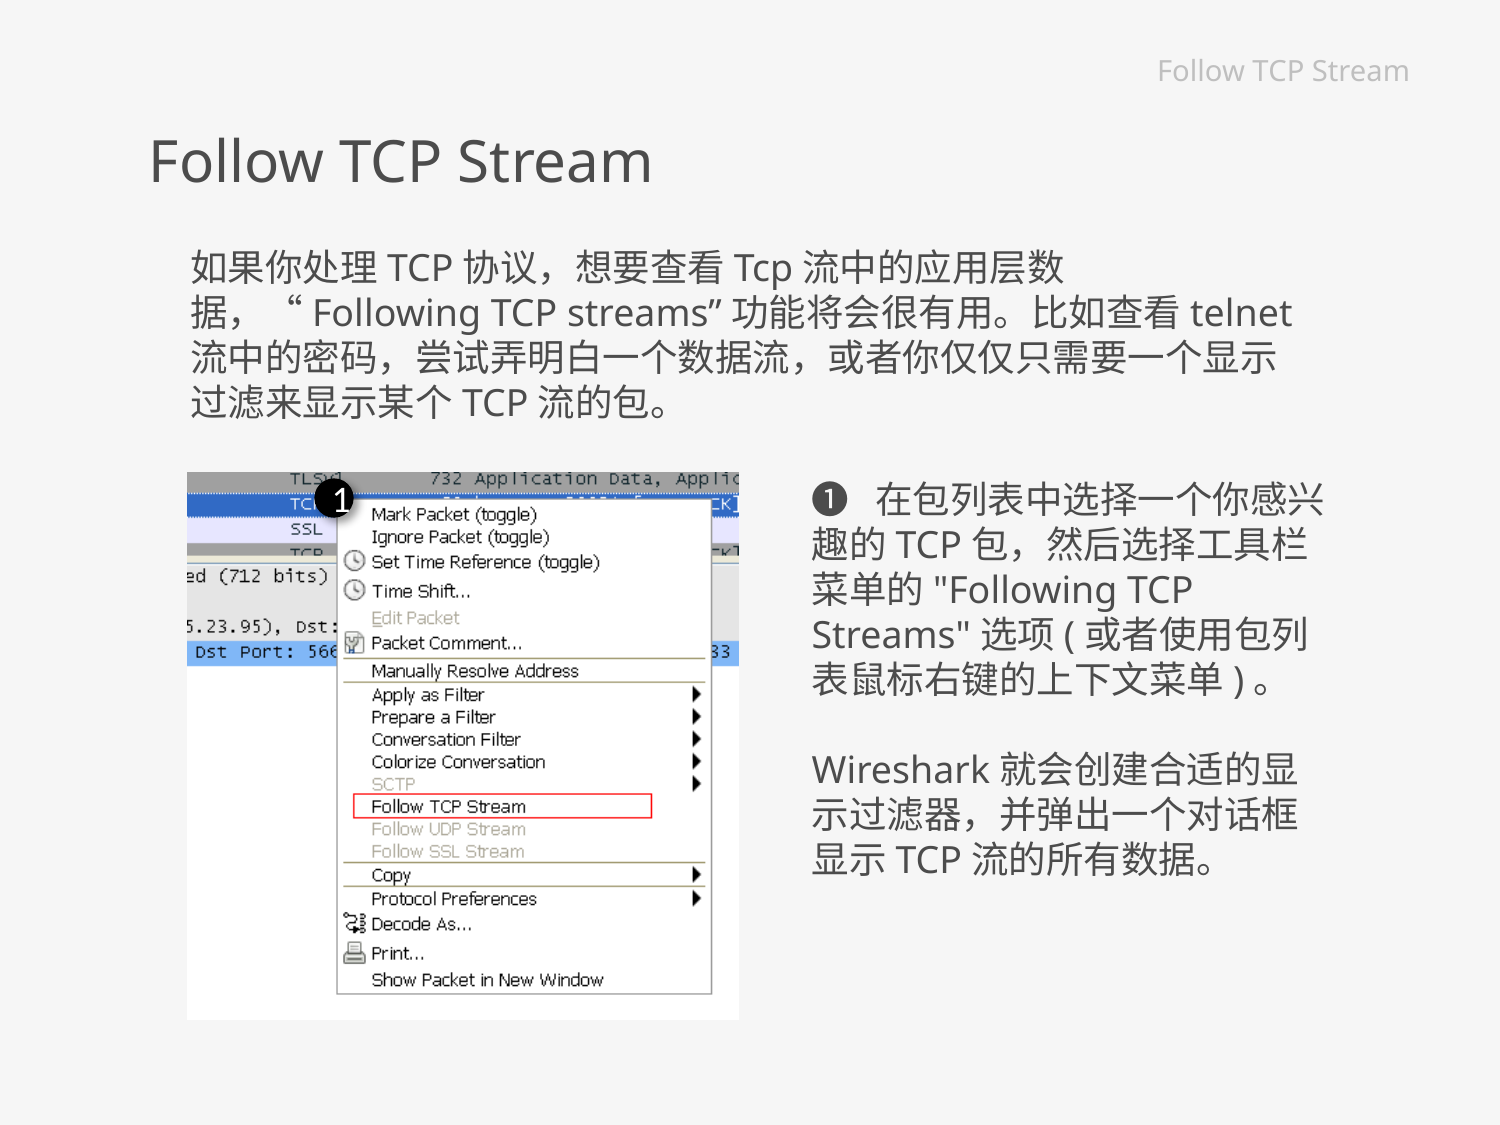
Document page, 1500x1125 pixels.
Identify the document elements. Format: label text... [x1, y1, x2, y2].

text_box 如果你处理TCP协议，想要查看Tcp流中的应用层数据，“Following TCP streams”功能将会很有用。比如查看telnet流中的密码，尝试弄明白一个数据流，或者你仅仅只需要一个显示过滤来显示某个TCP流的包。 [175, 236, 1325, 432]
list Follow TCP Stream [134, 117, 1357, 235]
title Follow TCP Stream [75, 45, 1425, 106]
text_box ❶ 在包列表中选择一个你感兴趣的TCP包，然后选择工具栏菜单的"Following TCP Streams"选项(或者使用包列表鼠标右键的上下文菜单)。 Wireshark就会创建合适的显示过滤器，并弹出一个对话框显示TCP流的所有数据。 [796, 468, 1348, 889]
picture [187, 472, 739, 1020]
